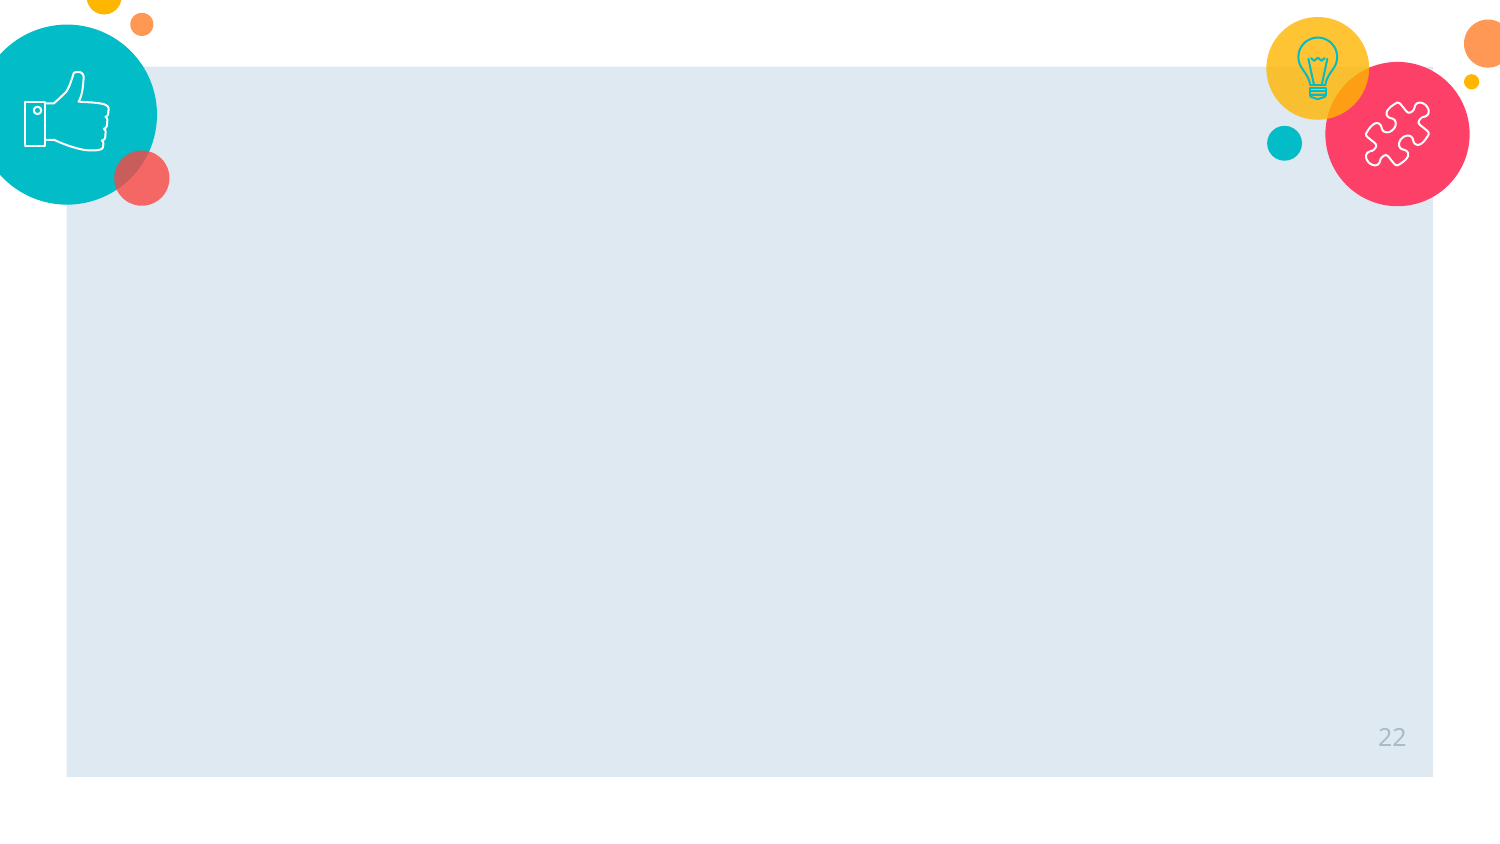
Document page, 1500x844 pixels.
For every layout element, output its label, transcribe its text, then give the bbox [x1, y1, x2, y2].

slide_number 22 [1331, 706, 1422, 771]
